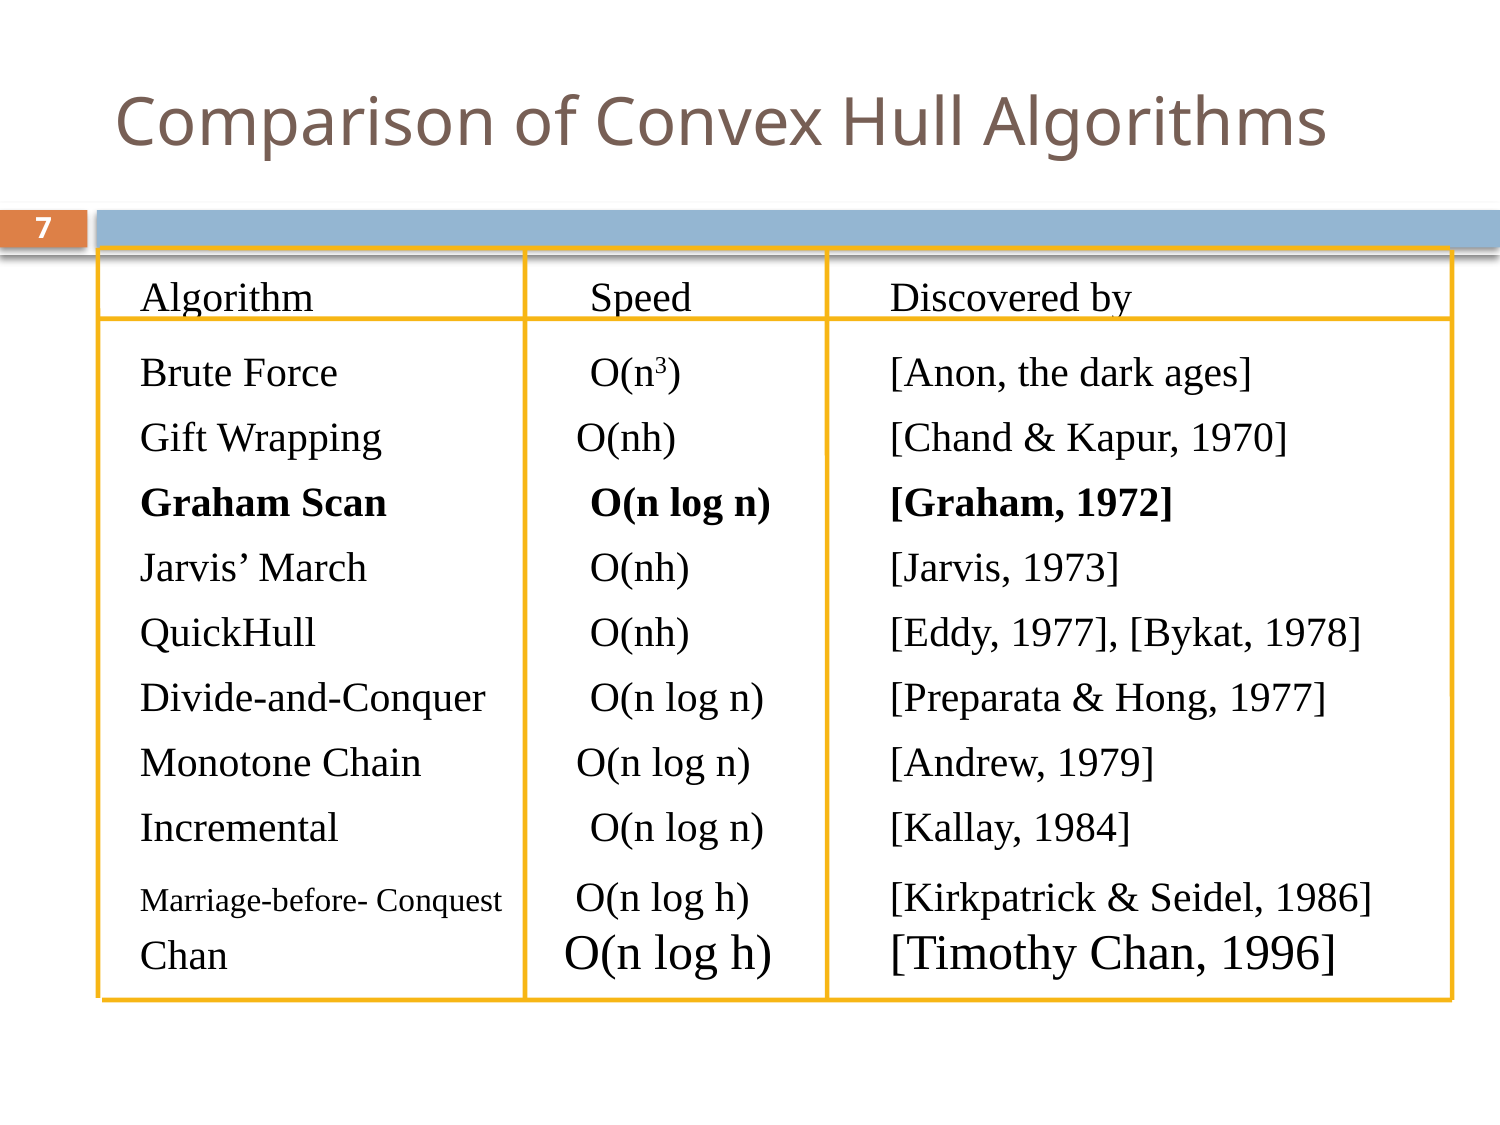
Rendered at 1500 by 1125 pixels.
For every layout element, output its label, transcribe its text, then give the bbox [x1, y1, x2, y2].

text_box Algorithm Speed Discovered by Brute Force O(n3) [Anon, the dark ages] Gift Wrapping O(nh) [Chand & Kapur, 1970] Graham Scan O(n log n) [Graham, 1972] Jarvis’ March O(nh) [Jarvis, 1973] QuickHull O(nh) [Eddy, 1977], [Bykat, 1978] Divide-and-Conquer O(n log n) [Preparata & Hong, 1977] Monotone Chain O(n log n) [Andrew, 1979] Incremental O(n log n) [Kallay, 1984] Marriage-before- Conquest O(n log h) [Kirkpatrick & Seidel, 1986] Chan O(n log h) [Timothy Chan, 1996] [124, 262, 1475, 1048]
title Comparison of Convex Hull Algorithms [99, 37, 1438, 200]
slide_number 7 [0, 208, 88, 249]
